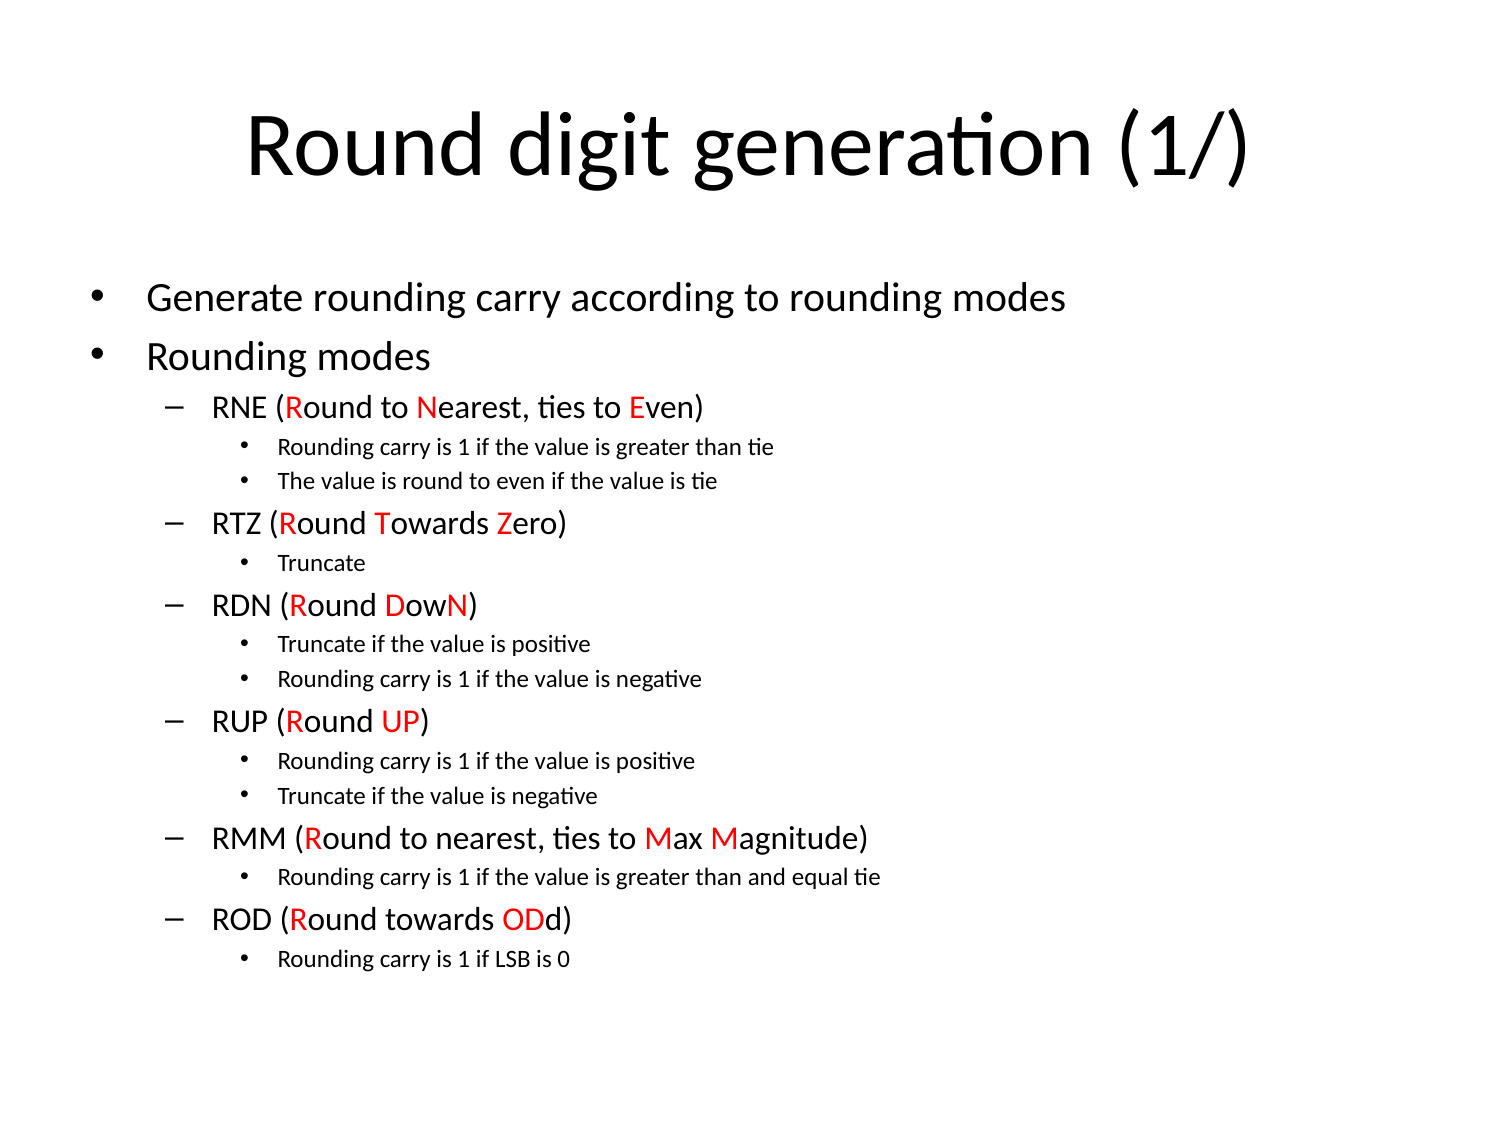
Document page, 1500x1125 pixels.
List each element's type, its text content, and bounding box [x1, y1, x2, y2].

list Generate rounding carry according to rounding modes Rounding modes RNE (Round to Nearest, ties to Even) Rounding carry is 1 if the value is greater than tie The value is round to even if the value is tie RTZ (Round Towards Zero) Truncate RDN (Round DowN) Truncate if the value is positive Rounding carry is 1 if the value is negative RUP (Round UP) Rounding carry is 1 if the value is positive Truncate if the value is negative RMM (Round to nearest, ties to Max Magnitude) Rounding carry is 1 if the value is greater than and equal tie ROD (Round towards ODd) Rounding carry is 1 if LSB is 0 [75, 262, 1447, 1005]
title Round digit generation (1/) [75, 45, 1425, 233]
